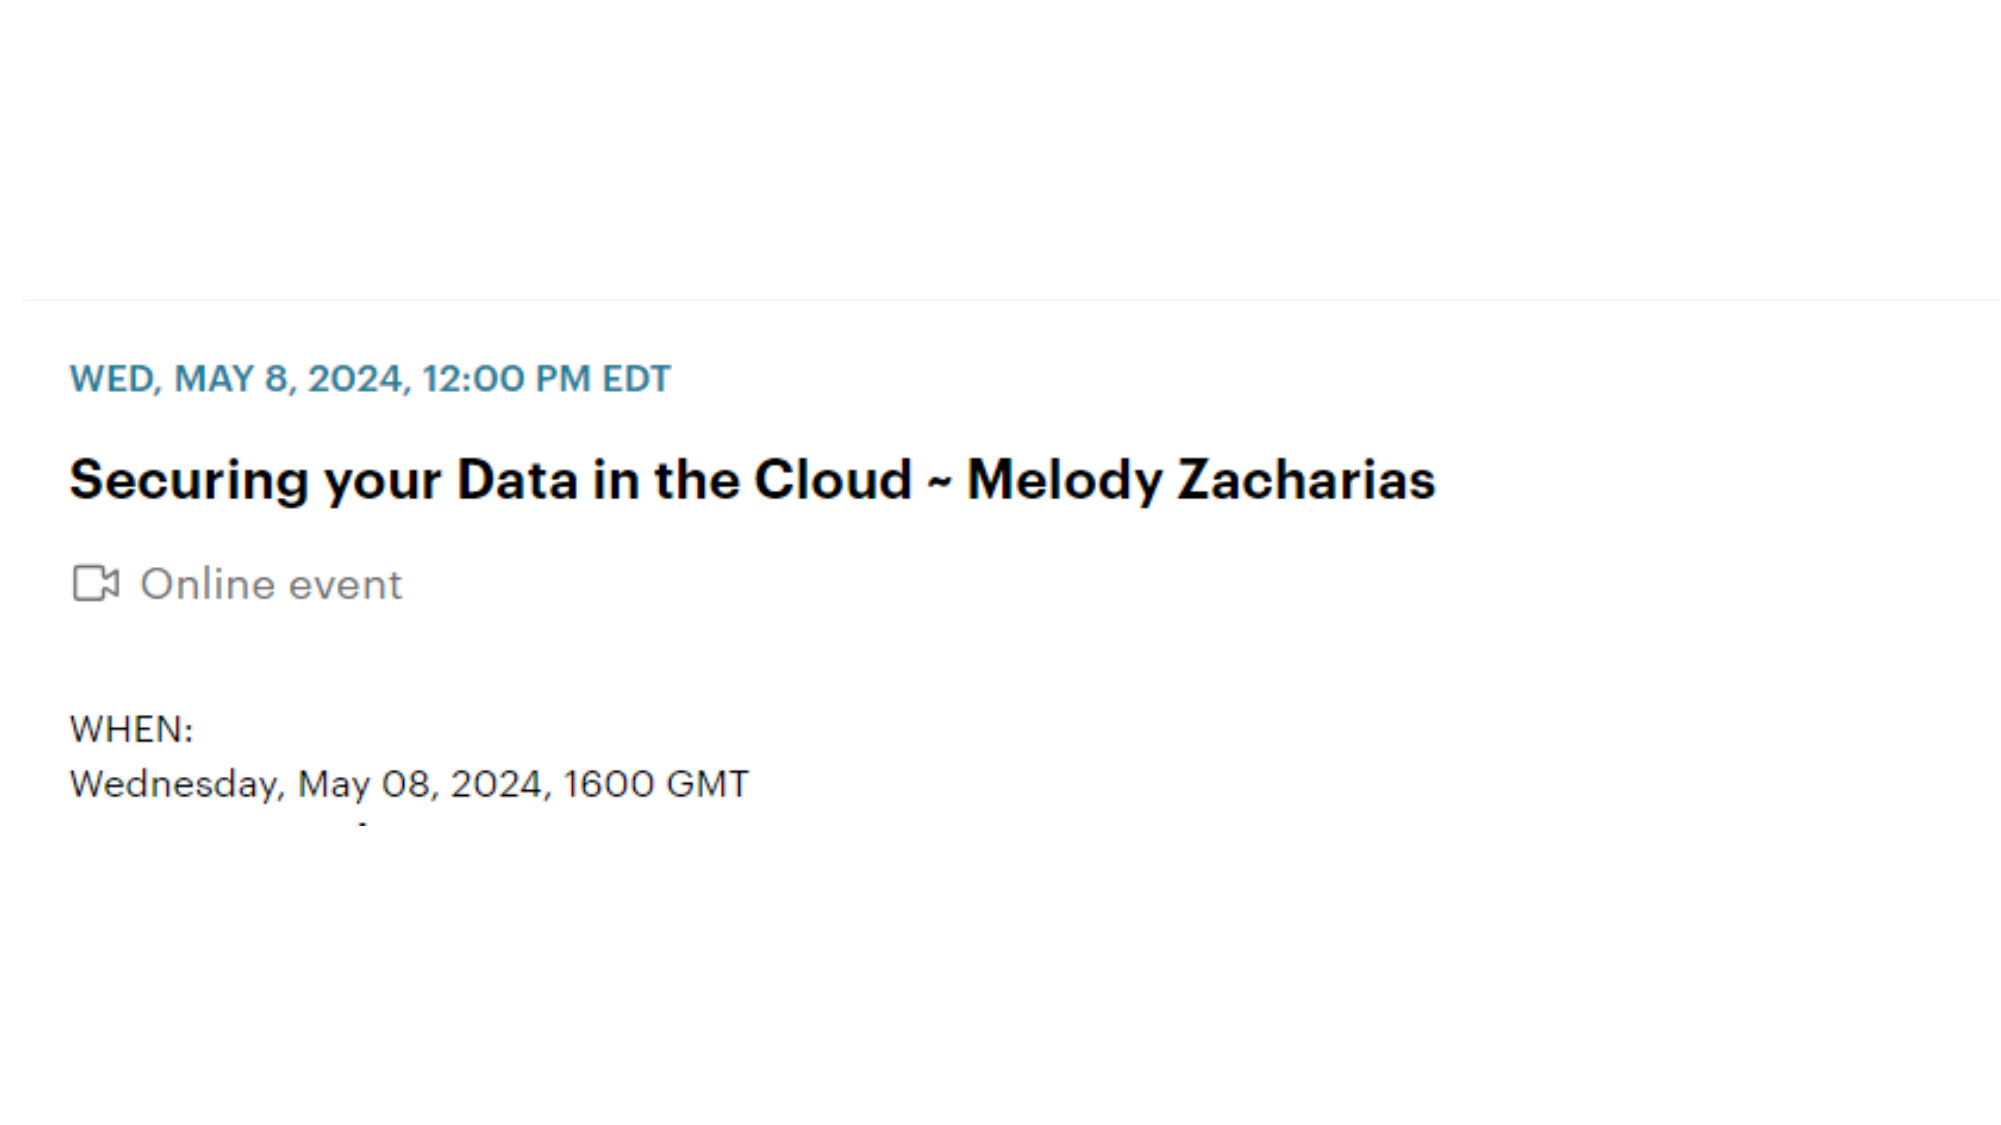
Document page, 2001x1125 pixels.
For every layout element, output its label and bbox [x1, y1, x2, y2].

picture [22, 299, 2000, 826]
